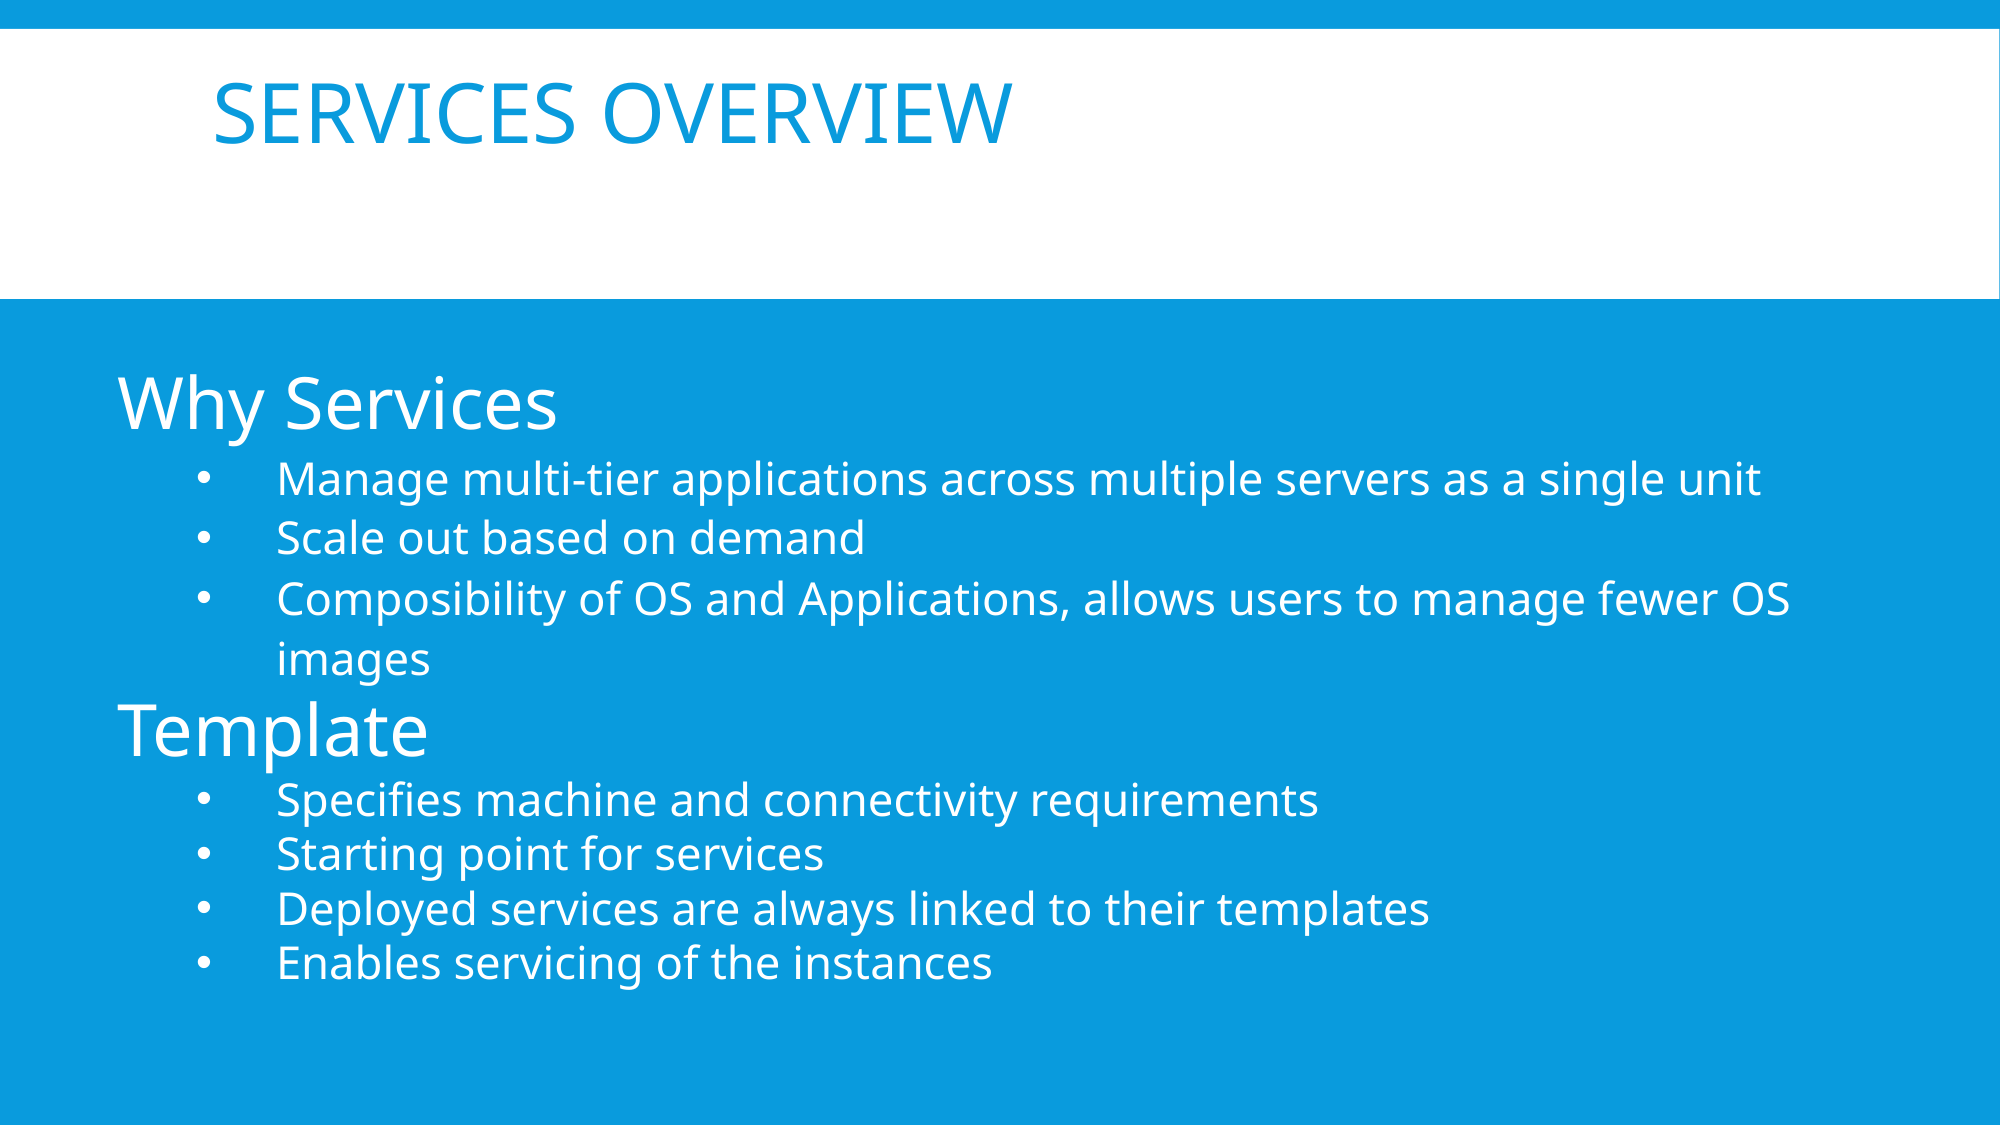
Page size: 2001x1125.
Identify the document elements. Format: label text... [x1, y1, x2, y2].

title Services Overview [197, 46, 1803, 191]
list Why Services Manage multi-tier applications across multiple servers as a single unit Scale out based on demand Composibility of OS and Applications, allows users to manage fewer OS images Template Specifies machine and connectivity requirements Starting point for services Deployed services are always linked to their templates Enables servicing of the instances [102, 350, 1835, 1004]
